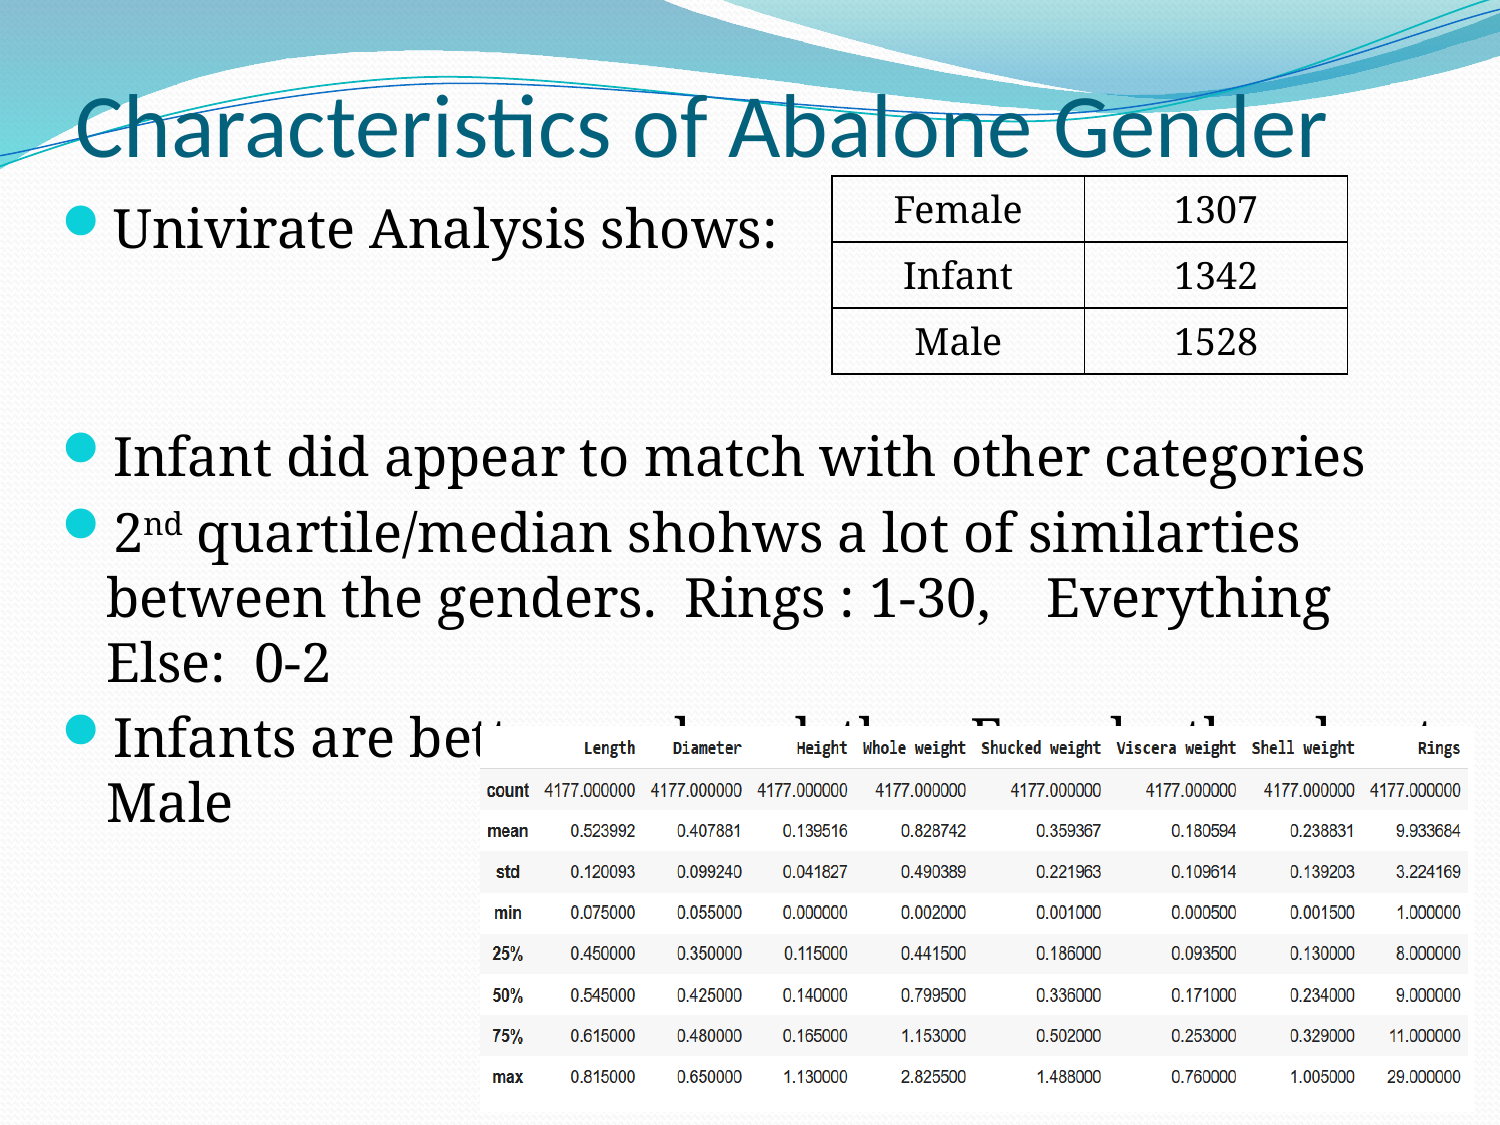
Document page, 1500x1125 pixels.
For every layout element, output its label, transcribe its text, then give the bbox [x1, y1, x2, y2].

table_header Female [833, 177, 1084, 241]
picture [480, 726, 1475, 1112]
table_cell 1342 [1085, 243, 1347, 307]
table_cell Infant [833, 243, 1084, 307]
list Univirate Analysis shows: Infant did appear to match with other categories 2nd quartile/median shohws a lot of similarties between the genders. Rings : 1-30, Everything Else: 0-2 Infants are better analyzed, then Female, then least, Male [46, 187, 1465, 938]
table_cell Male [833, 309, 1084, 373]
table_cell 1528 [1085, 309, 1347, 373]
table_header 1307 [1085, 177, 1347, 241]
title Characteristics of Abalone Gender [75, 35, 1425, 176]
